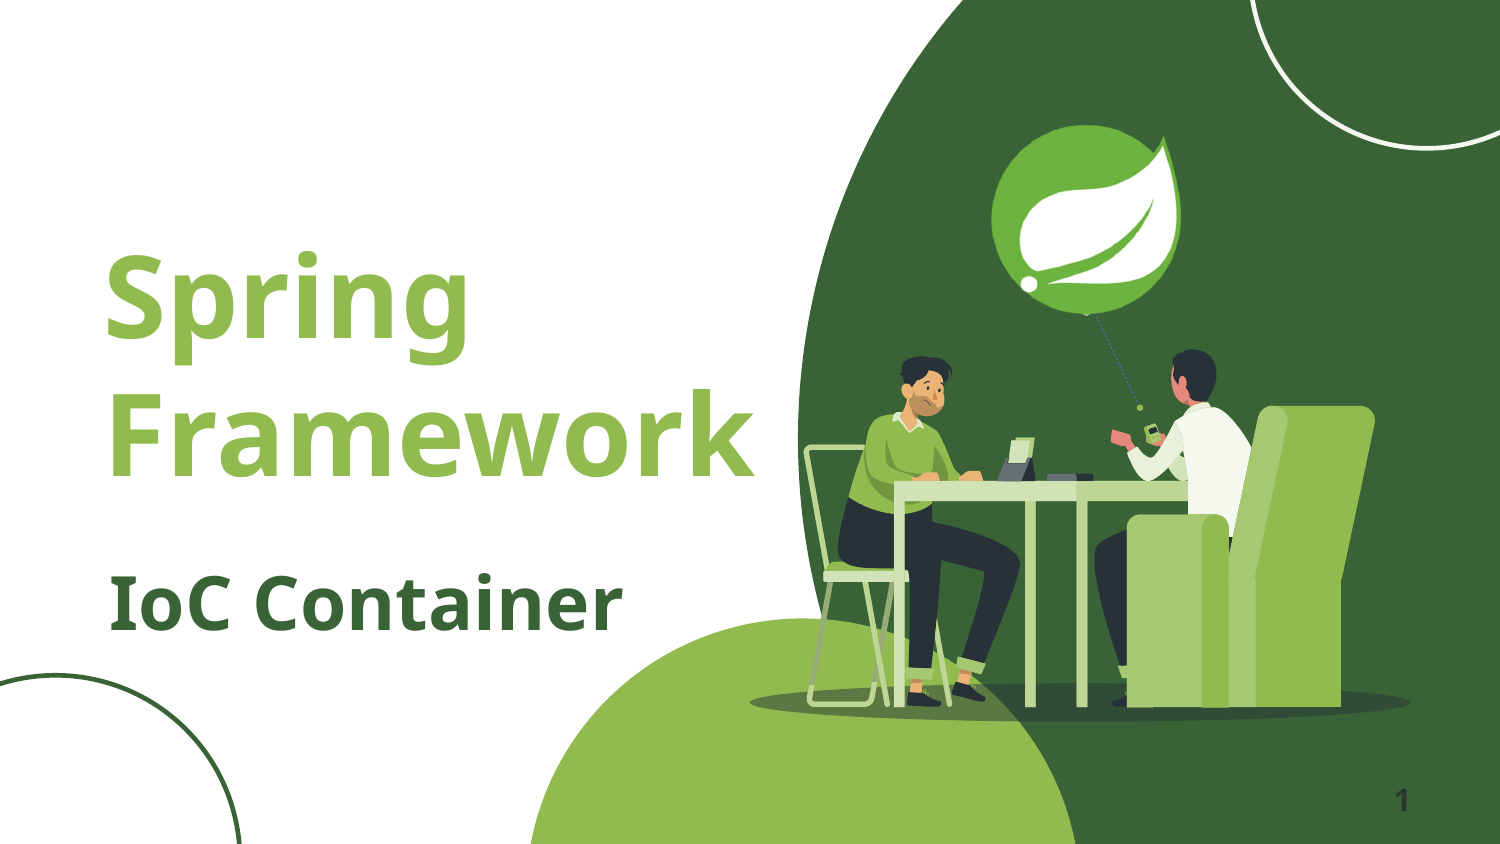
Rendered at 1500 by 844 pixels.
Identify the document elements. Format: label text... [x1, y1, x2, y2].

subtitle IoC Container [88, 540, 739, 658]
picture [796, 19, 1375, 419]
title Spring Framework [88, 209, 744, 350]
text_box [749, 136, 1411, 723]
text_box 1 [1372, 764, 1436, 812]
